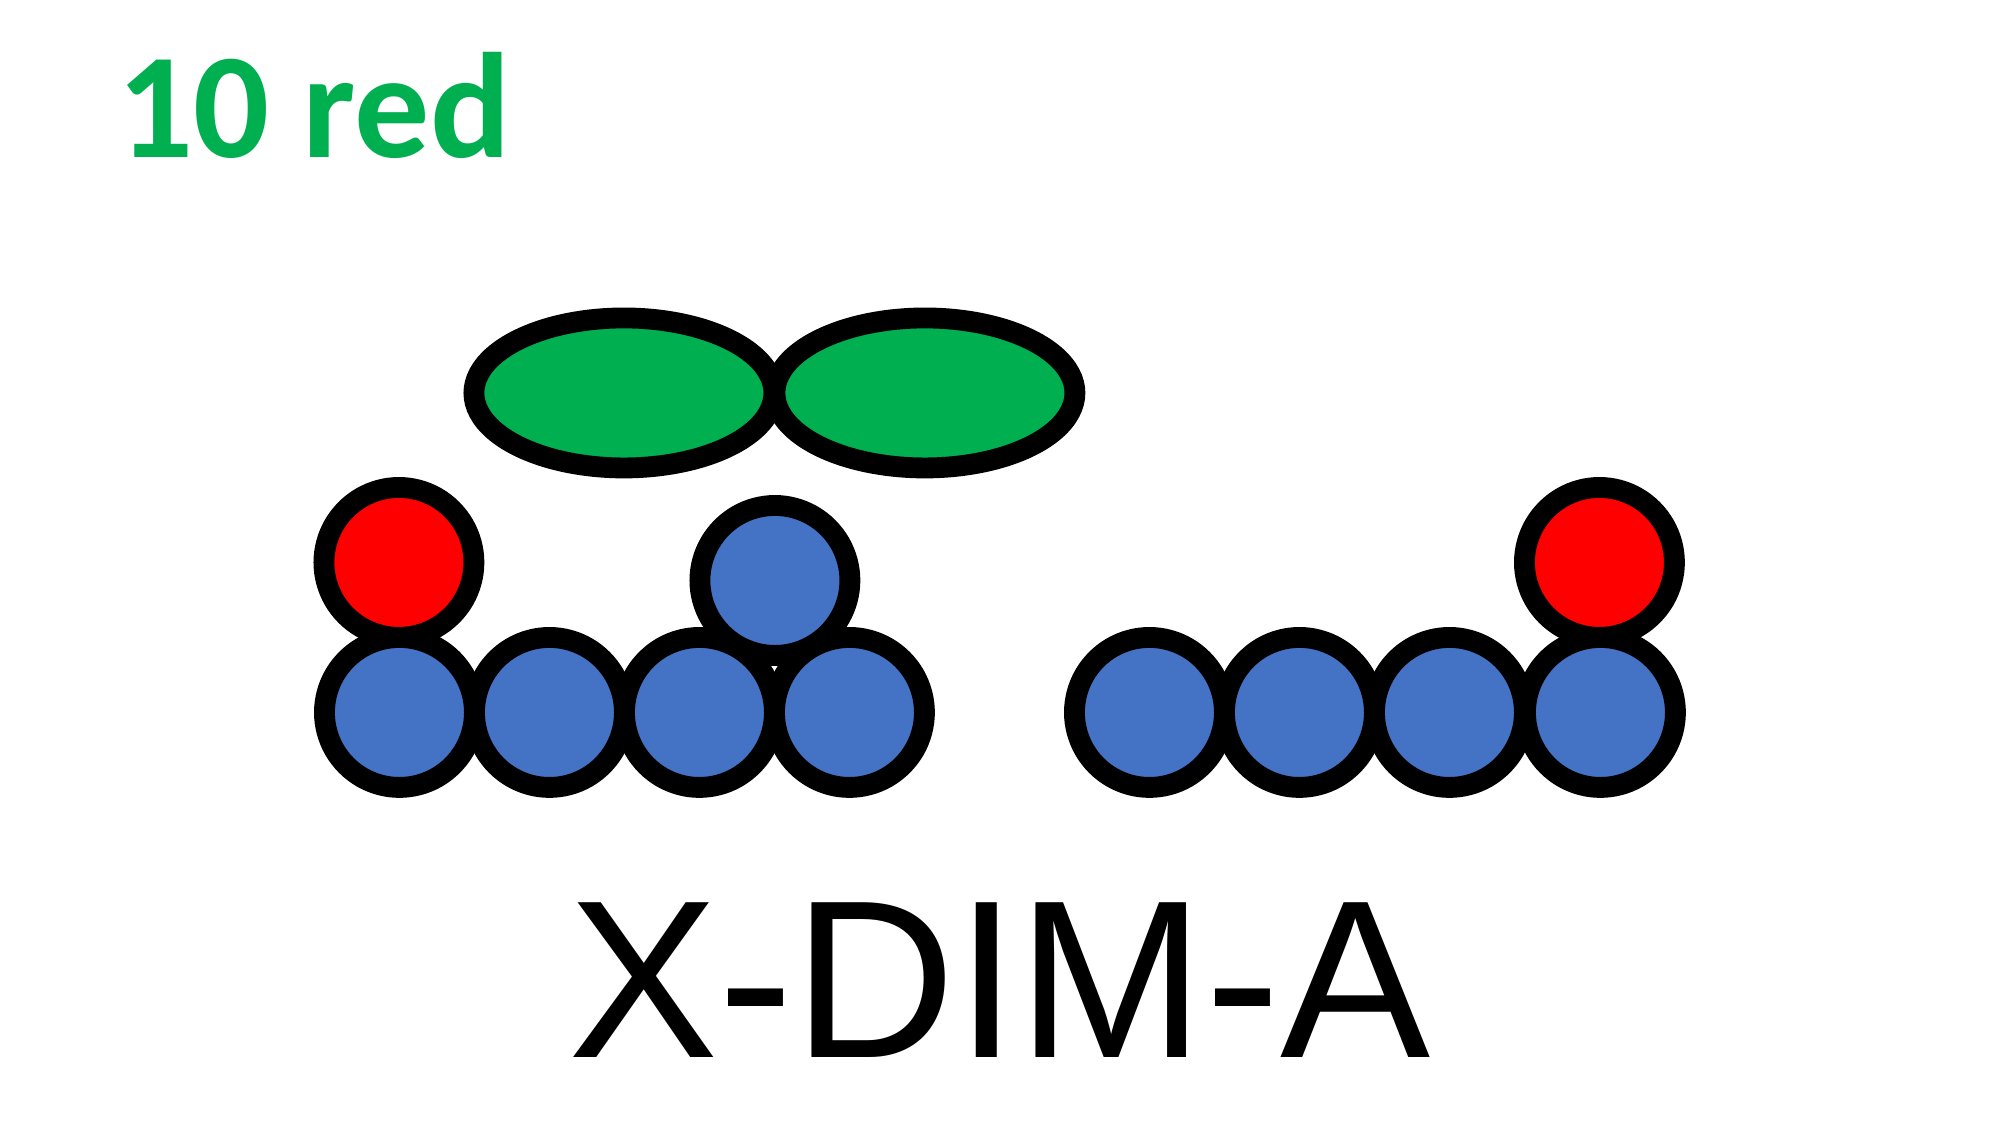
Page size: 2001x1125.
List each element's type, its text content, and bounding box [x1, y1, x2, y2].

text_box [1523, 486, 1676, 638]
text_box [774, 316, 1076, 469]
text_box X-DIM-A [553, 825, 1446, 1111]
text_box [1373, 636, 1525, 789]
text_box [1223, 636, 1374, 789]
text_box [472, 316, 775, 469]
text_box [773, 636, 926, 789]
text_box [322, 486, 475, 639]
text_box [473, 636, 624, 789]
text_box [623, 636, 774, 789]
text_box [698, 504, 851, 657]
text_box [1073, 636, 1224, 789]
text_box 10 red [102, 0, 526, 195]
text_box [323, 637, 474, 789]
text_box [1524, 636, 1677, 789]
